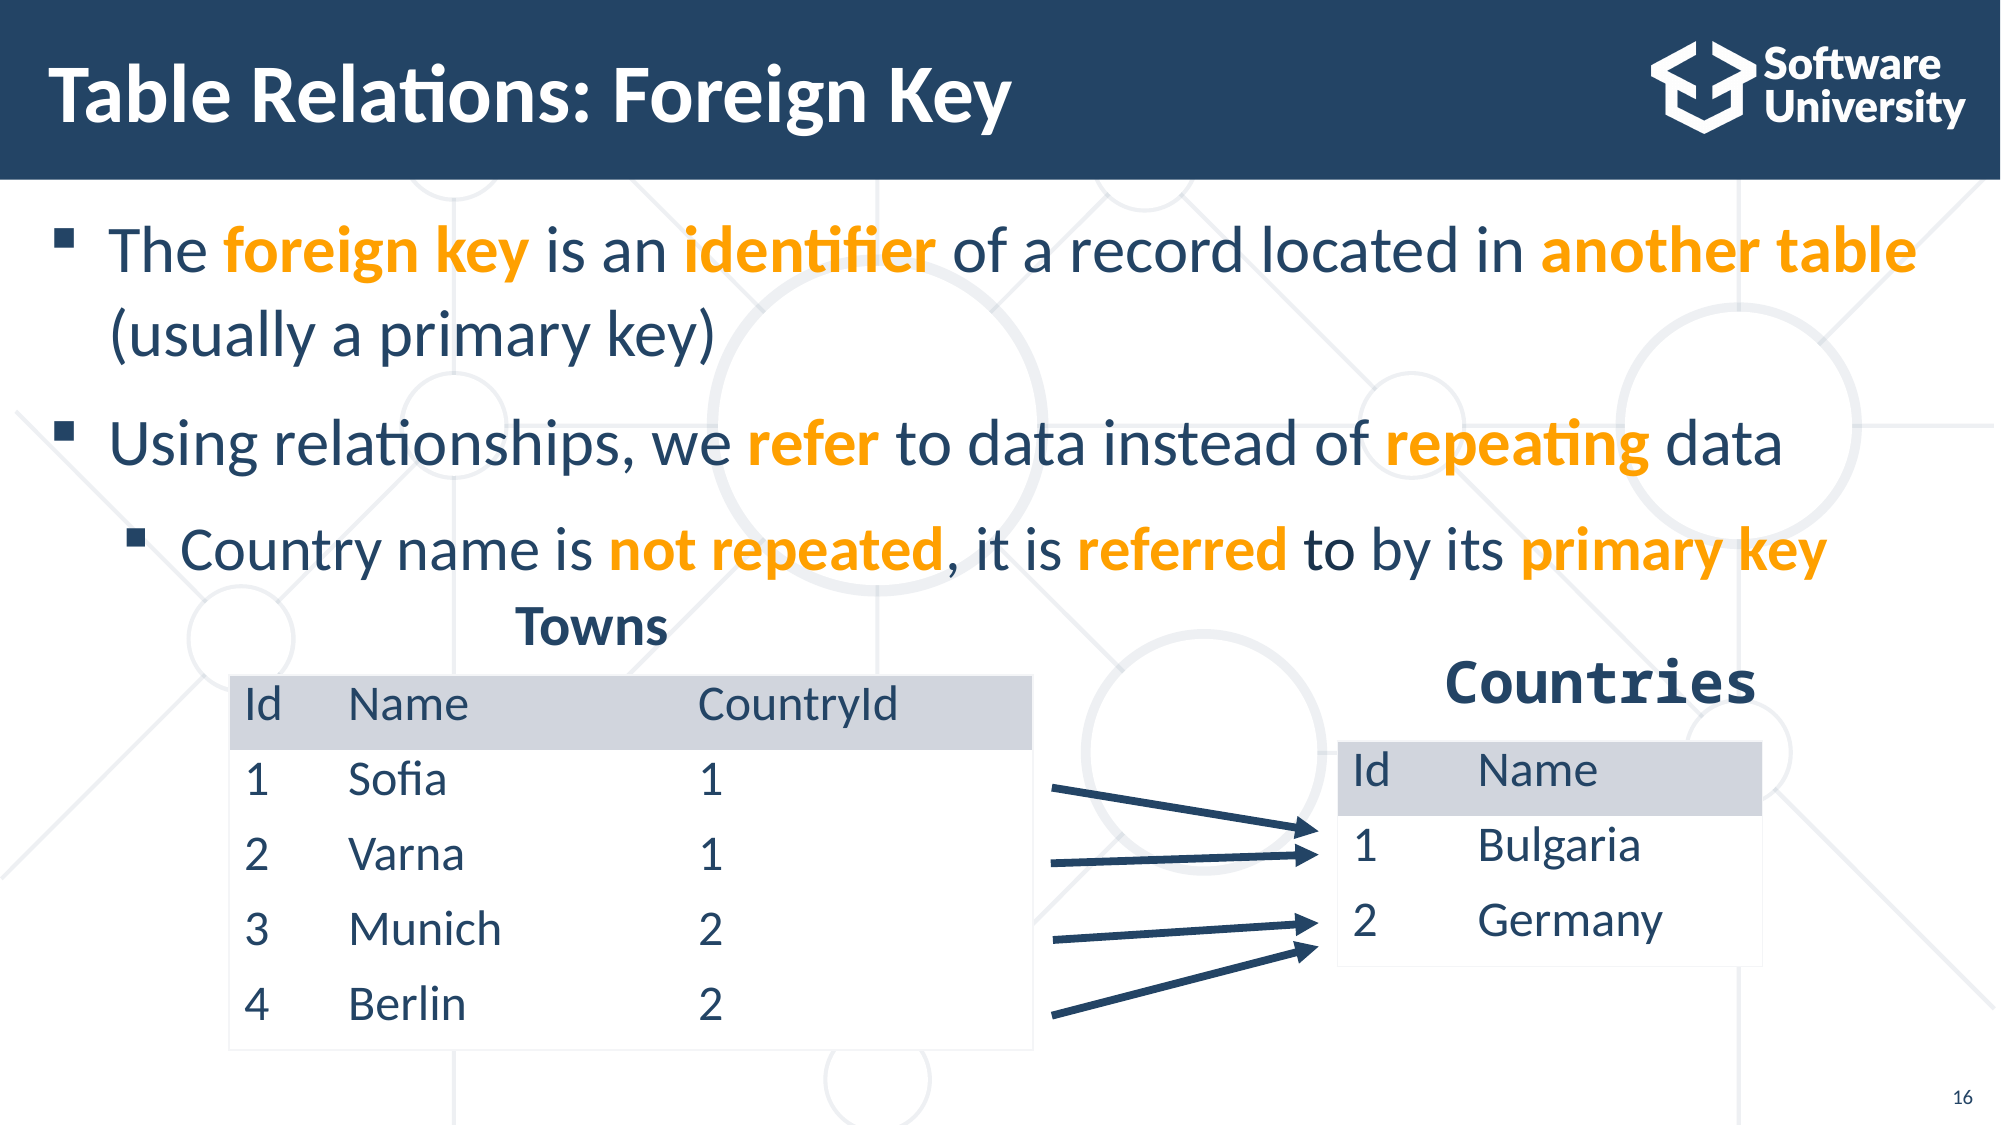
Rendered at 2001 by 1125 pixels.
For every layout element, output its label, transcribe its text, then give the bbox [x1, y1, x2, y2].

table_header Id [230, 676, 333, 750]
table_cell 1 [683, 825, 1032, 900]
table_cell 4 [230, 975, 333, 1049]
title Table Relations: Foreign Key [31, 16, 1625, 162]
table_cell 3 [230, 900, 333, 975]
table_cell 1 [1338, 816, 1462, 891]
table_cell 1 [683, 750, 1032, 825]
table_header CountryId [683, 676, 1032, 750]
table_cell Sofia [333, 750, 683, 825]
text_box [1051, 787, 1319, 832]
table_cell Munich [333, 900, 683, 975]
text_box Countries [1429, 645, 1774, 724]
table_cell Varna [333, 825, 683, 900]
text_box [1051, 946, 1319, 1016]
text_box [1050, 854, 1319, 864]
table_cell 2 [1338, 891, 1462, 966]
table_cell Germany [1462, 891, 1762, 966]
slide_number 16 [1927, 1067, 1989, 1117]
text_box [1052, 922, 1319, 941]
table_header Id [1338, 742, 1462, 816]
text_box Towns [500, 579, 684, 665]
table_cell 2 [683, 900, 1032, 975]
table_cell Berlin [333, 975, 683, 1049]
list The foreign key is an identifier of a record located in another table (usually a primary key) Using relationships, we refer to data instead of repeating data Country name is not repeated, it is referred to by its primary key [31, 196, 1970, 1104]
table_header Name [1462, 742, 1762, 816]
table_cell 2 [230, 825, 333, 900]
picture [1651, 41, 1966, 134]
table_cell 2 [683, 975, 1032, 1049]
table_header Name [333, 676, 683, 750]
table_cell 1 [230, 750, 333, 825]
table_cell Bulgaria [1462, 816, 1762, 891]
